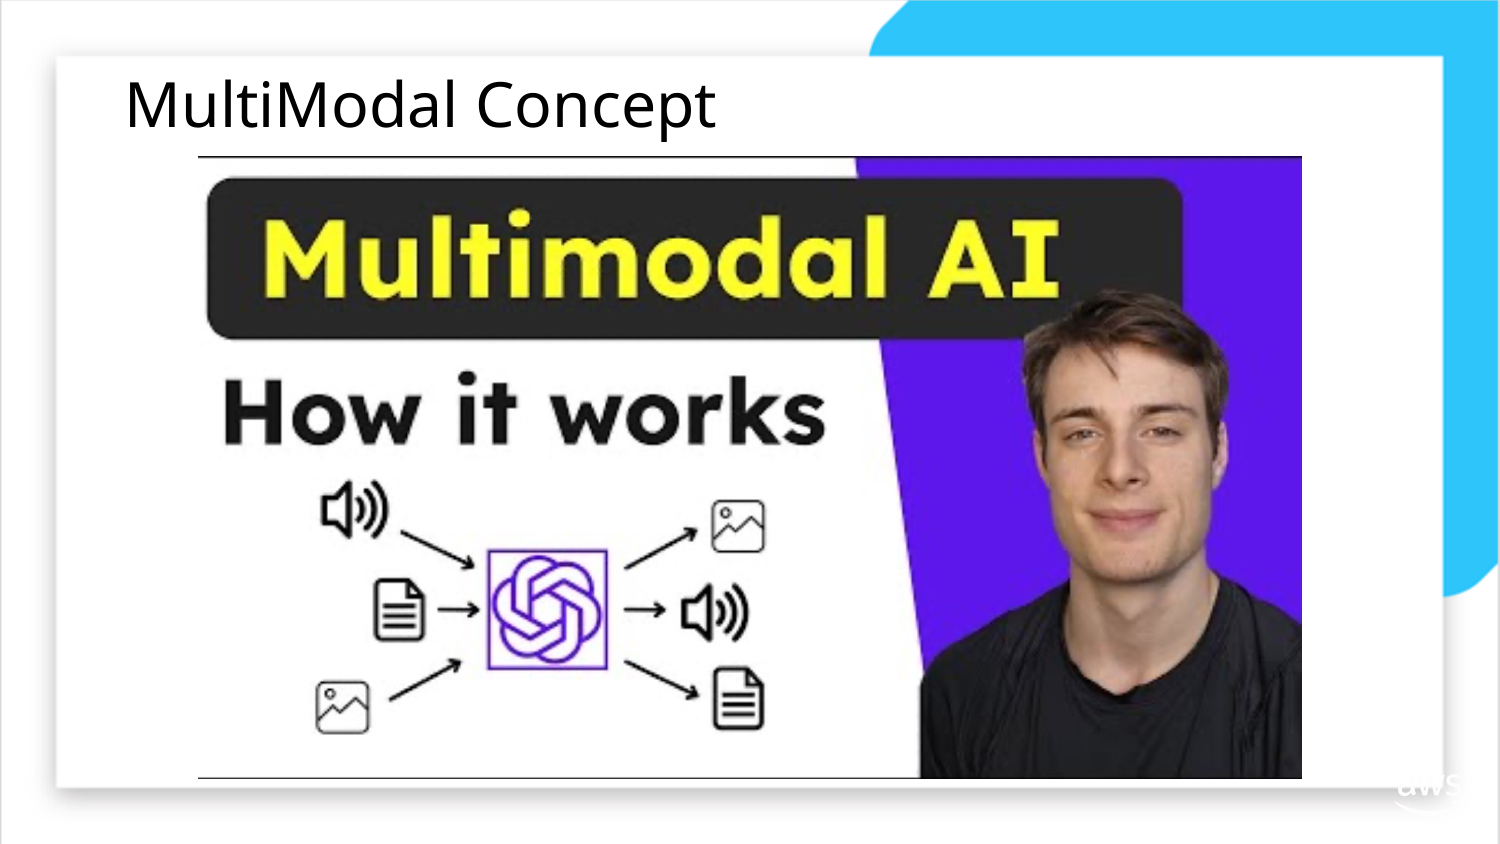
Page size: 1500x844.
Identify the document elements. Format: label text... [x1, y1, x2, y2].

title MultiModal Concept [77, 63, 750, 206]
picture [0, 0, 1500, 844]
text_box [197, 155, 1303, 781]
